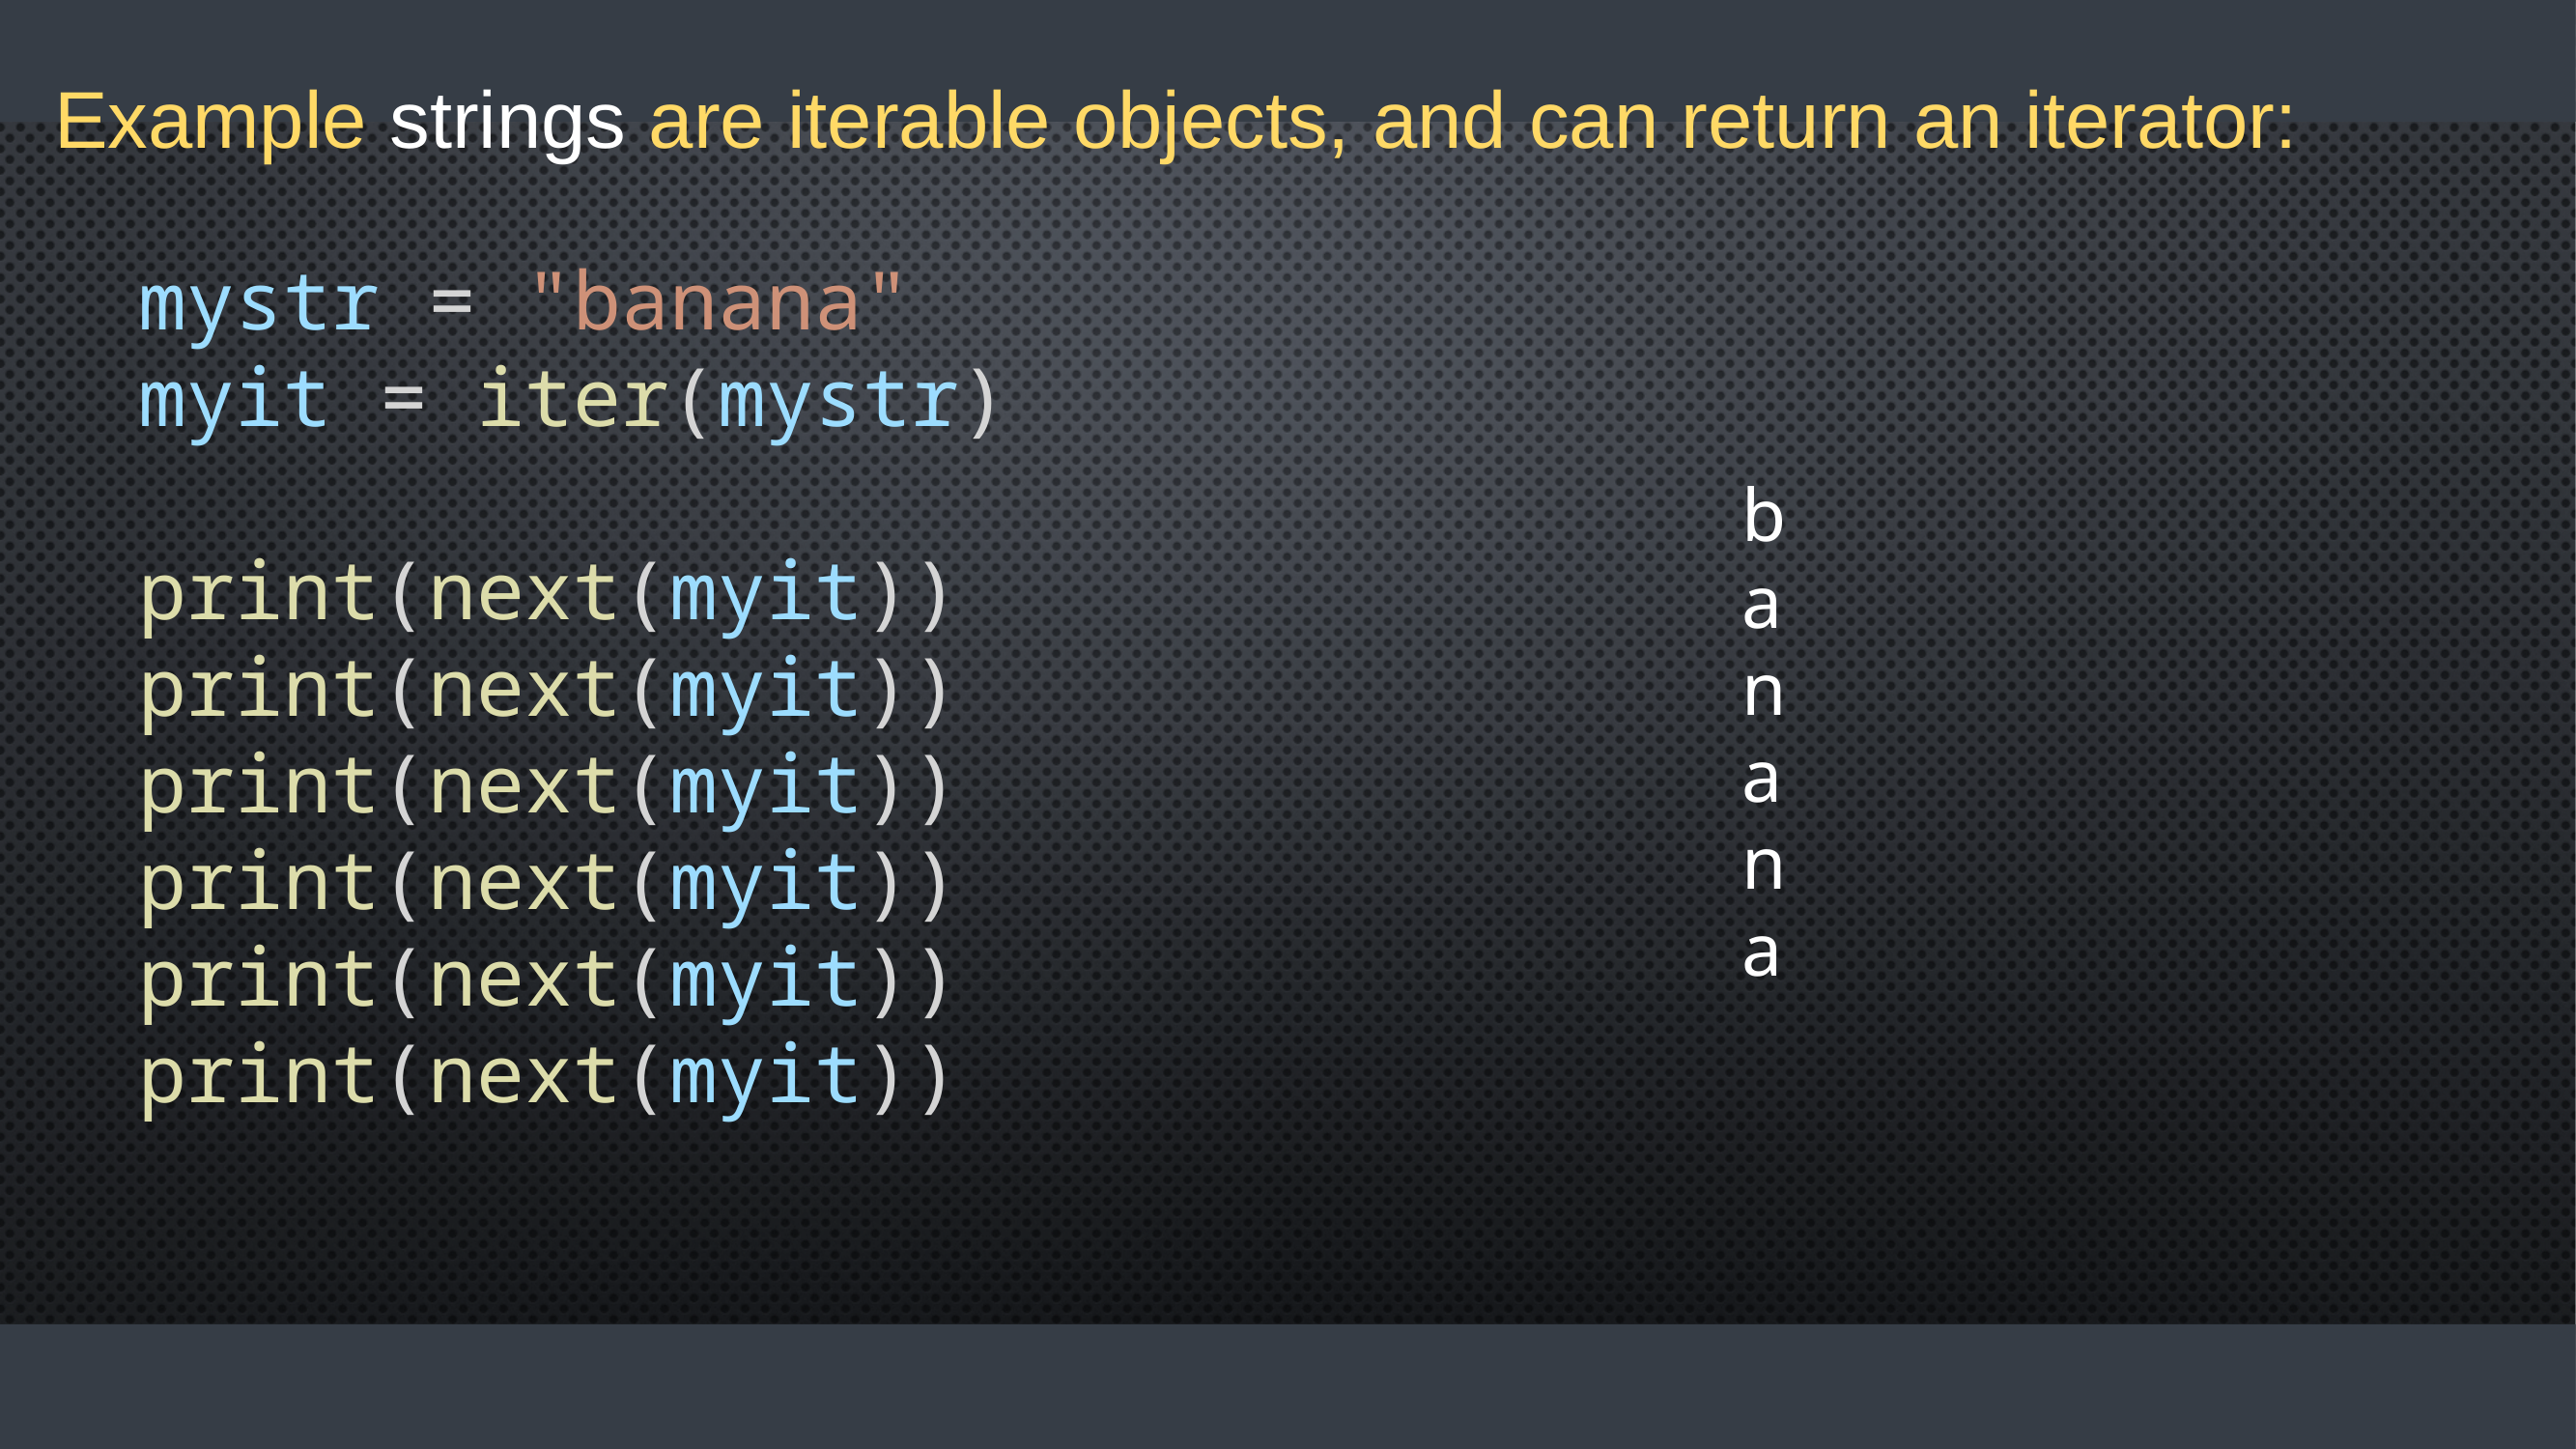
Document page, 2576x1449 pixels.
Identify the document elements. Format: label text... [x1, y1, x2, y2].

title Example strings are iterable objects, and can return an iterator: [48, 24, 2379, 208]
text_box mystr = "banana" myit = iter(mystr) print(next(myit)) print(next(myit)) print(next(myit)) print(next(myit)) print(next(myit)) print(next(myit)) [125, 242, 1413, 1126]
text_box b a n a n a [1728, 462, 2072, 999]
